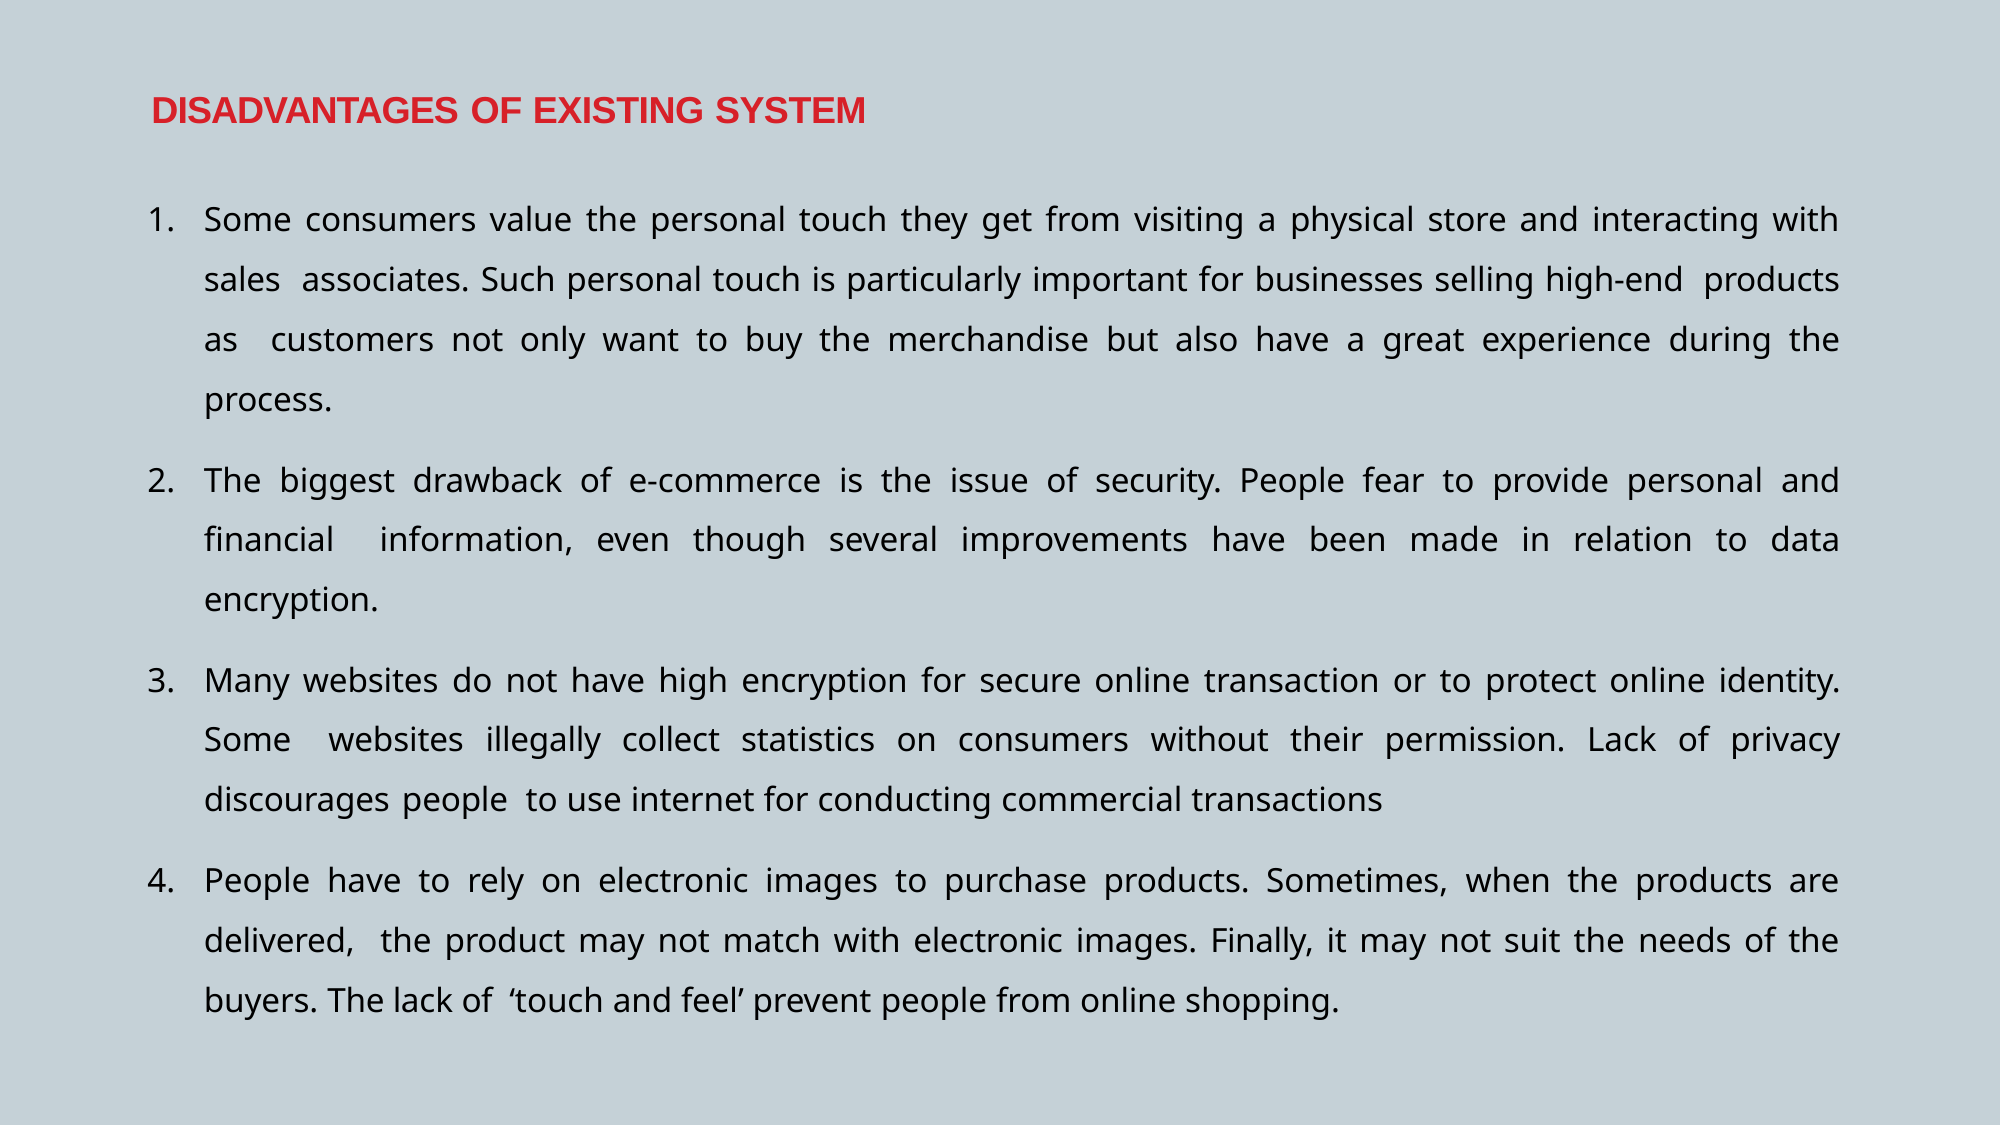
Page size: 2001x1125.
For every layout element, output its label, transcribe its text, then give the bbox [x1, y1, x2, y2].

text_box Some consumers value the personal touch they get from visiting a physical store and interacting with sales associates. Such personal touch is particularly important for businesses selling high-end products as customers not only want to buy the merchandise but also have a great experience during the process. The biggest drawback of e-commerce is the issue of security. People fear to provide personal and financial information, even though several improvements have been made in relation to data encryption. Many websites do not have high encryption for secure online transaction or to protect online identity. Some websites illegally collect statistics on consumers without their permission. Lack of privacy discourages people to use internet for conducting commercial transactions People have to rely on electronic images to purchase products. Sometimes, when the products are delivered, the product may not match with electronic images. Finally, it may not suit the needs of the buyers. The lack of ‘touch and feel’ prevent people from online shopping. [145, 176, 1842, 1020]
title DISADVANTAGES OF EXISTING SYSTEM [145, 0, 871, 131]
